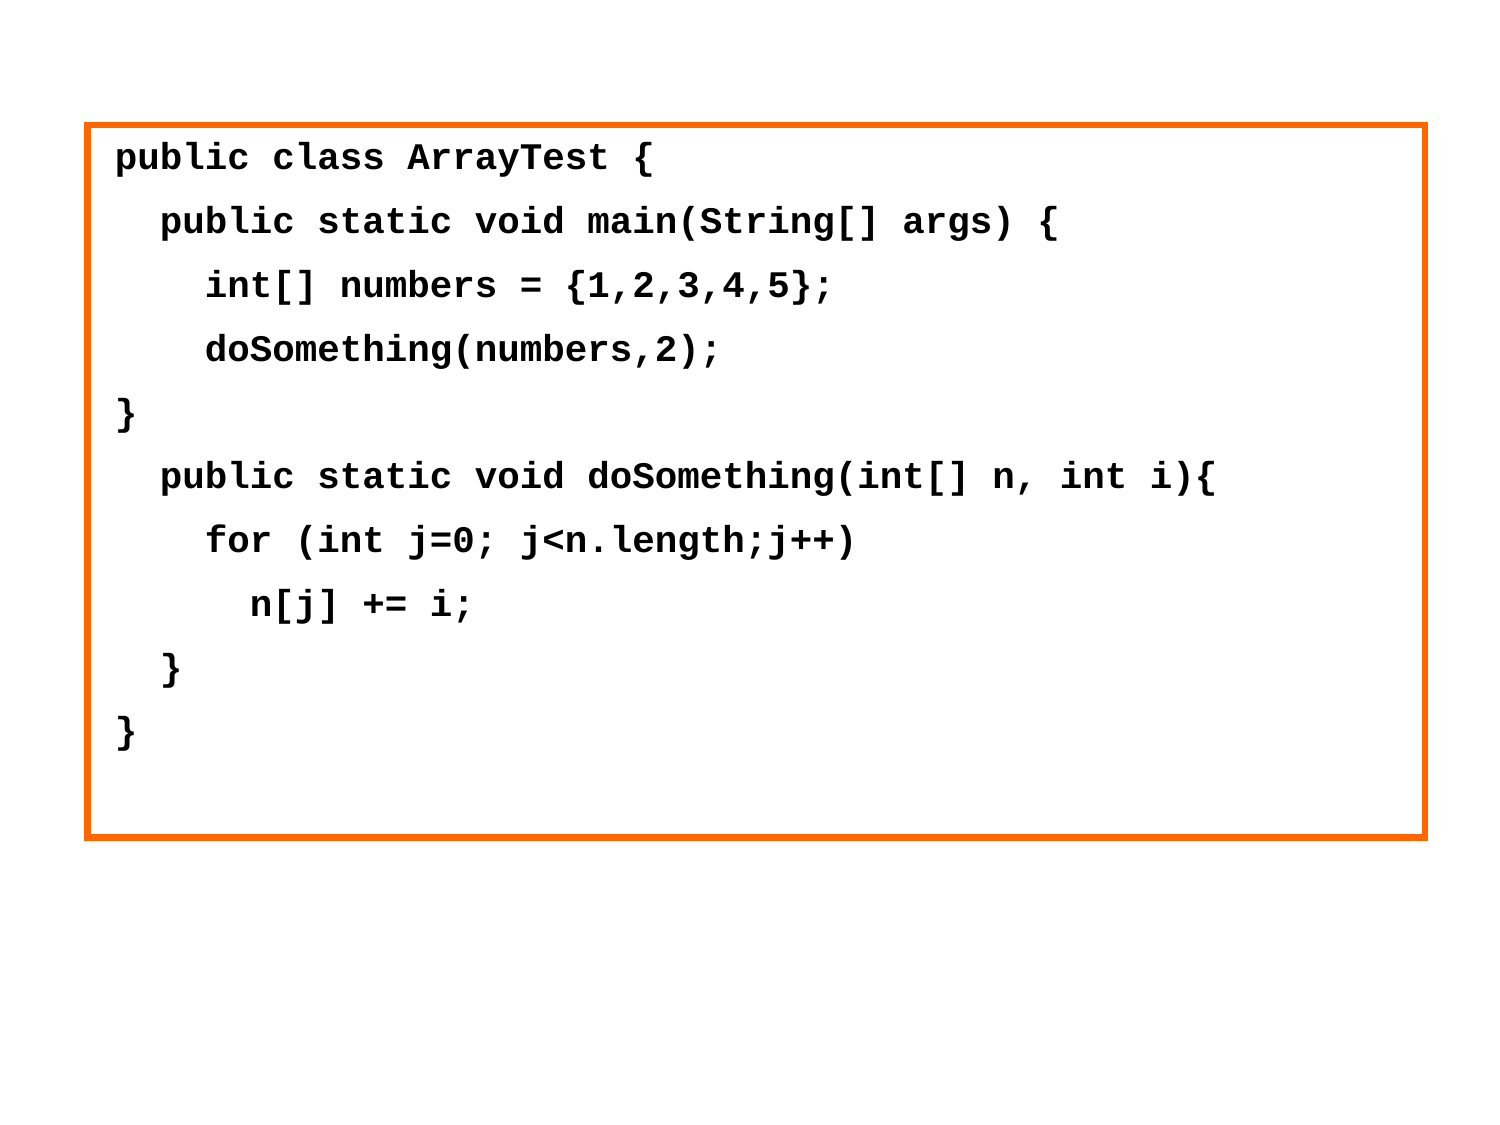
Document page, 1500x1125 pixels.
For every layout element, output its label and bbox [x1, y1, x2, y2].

text_box [87, 125, 1425, 838]
